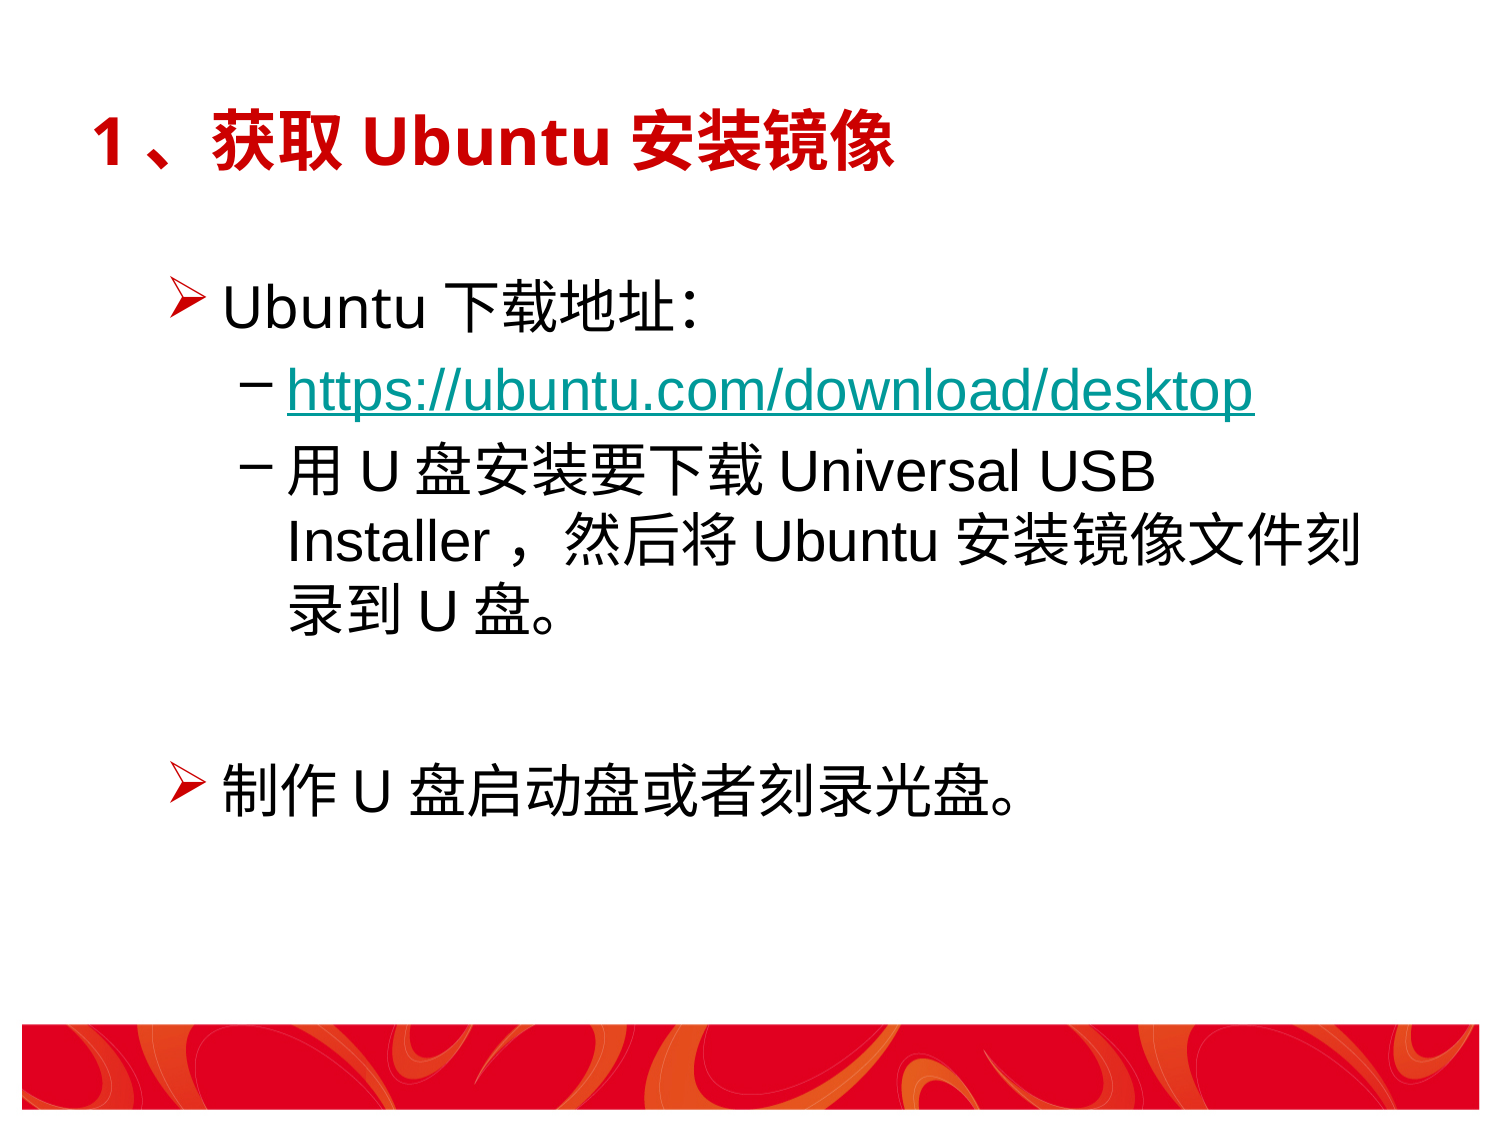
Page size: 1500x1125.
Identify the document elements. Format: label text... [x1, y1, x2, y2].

list Ubuntu下载地址： https://ubuntu.com/download/desktop 用U盘安装要下载Universal USB Installer，然后将Ubuntu安装镜像文件刻录到U盘。 制作U盘启动盘或者刻录光盘。 [150, 262, 1425, 963]
title 1、获取Ubuntu安装镜像 [75, 45, 1425, 233]
picture [0, 987, 1500, 1125]
